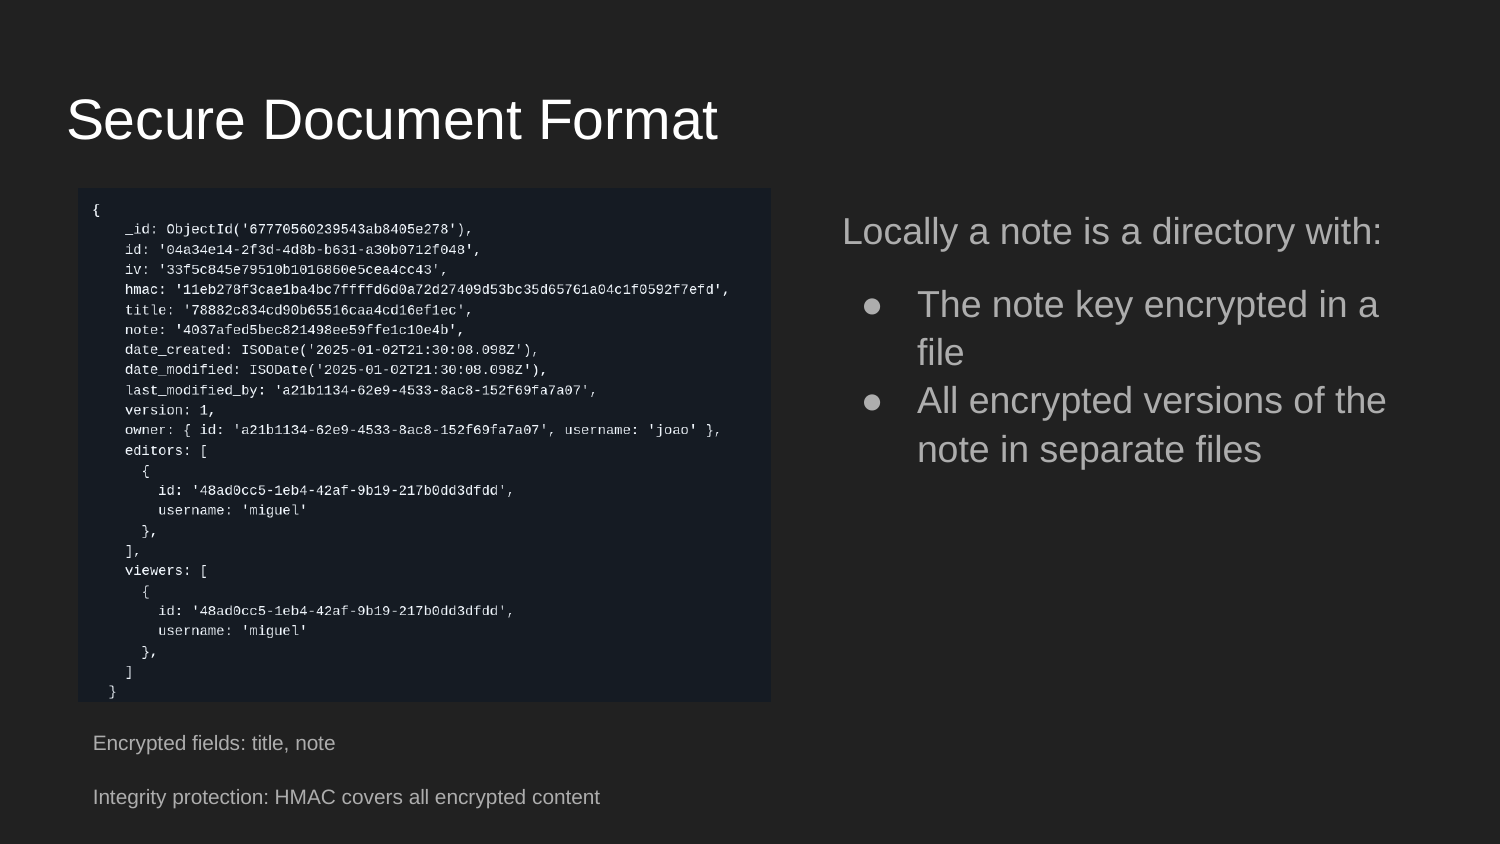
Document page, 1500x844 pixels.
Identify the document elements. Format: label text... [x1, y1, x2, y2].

text_box Encrypted fields: title, note Integrity protection: HMAC covers all encrypted content [78, 711, 690, 844]
list Locally a note is a directory with: The note key encrypted in a file All encrypted versions of the note in separate files [827, 189, 1449, 492]
picture [77, 188, 771, 702]
title Secure Document Format [51, 72, 1449, 167]
